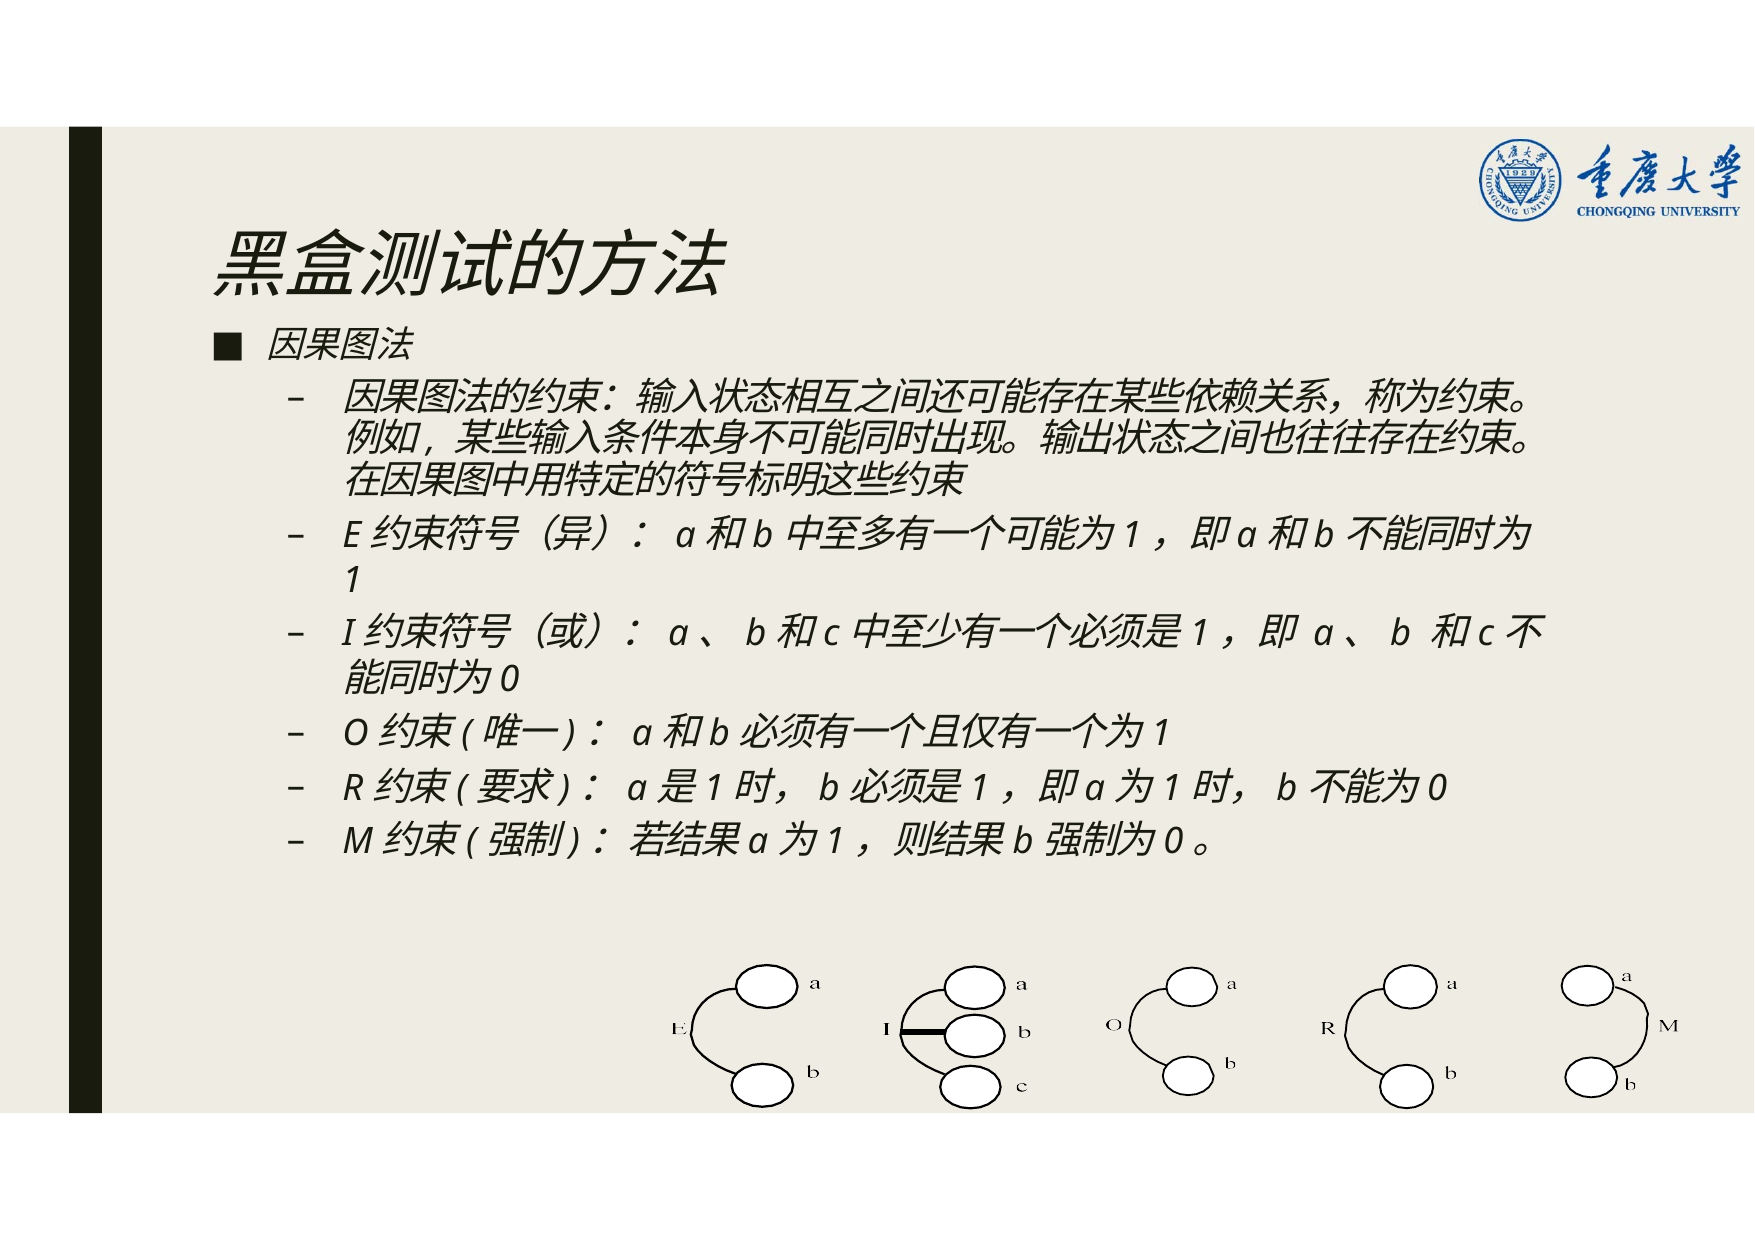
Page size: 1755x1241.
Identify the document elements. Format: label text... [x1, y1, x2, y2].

text_box [1320, 1022, 1337, 1095]
text_box [940, 1065, 1001, 1109]
text_box [1380, 1064, 1434, 1109]
text_box [731, 1063, 794, 1107]
text_box [735, 965, 798, 1009]
text_box [670, 1023, 687, 1095]
title 黑盒测试的方法 [208, 215, 725, 311]
text_box [1565, 1057, 1618, 1098]
text_box [1017, 1026, 1031, 1103]
text_box [1624, 1078, 1636, 1151]
text_box [1016, 1083, 1028, 1136]
text_box [1224, 1057, 1236, 1128]
text_box [1622, 973, 1633, 1023]
text_box [944, 966, 1005, 1010]
text_box [1478, 137, 1741, 222]
text_box [1016, 981, 1029, 1034]
text_box [1106, 1019, 1122, 1088]
text_box [1383, 965, 1437, 1009]
text_box [1129, 988, 1167, 1066]
text_box [882, 1023, 891, 1095]
text_box [901, 989, 945, 1032]
text_box [944, 1014, 1005, 1058]
text_box [1561, 965, 1614, 1006]
text_box [1344, 988, 1384, 1076]
text_box [690, 988, 737, 1074]
text_box [810, 980, 822, 1033]
text_box [1162, 1056, 1214, 1096]
text_box [1444, 1066, 1457, 1145]
text_box [1447, 981, 1458, 1034]
text_box [1658, 1020, 1680, 1089]
text_box [1166, 967, 1218, 1007]
text_box [900, 1033, 945, 1075]
text_box [1227, 981, 1238, 1029]
text_box 因果图法 因果图法的约束：输入状态相互之间还可能存在某些依赖关系，称为约束。 例如, 某些输入条件本身不可能同时出现。输出状态之间也往往存在约束。 在因果图中用特定的符号标明这些约束 E约束符号（异）：a和b中至多有一个可能为1，即a和b不能同时为1 I约束符号（或）：a、b和c中至少有一个必须是1，即 a、b 和c不能同时为0 O约束(唯一)：a和b必须有一个且仅有一个为1 R约束(要求)：a是1时，b必须是1，即a为1时，b不能为0 M约束(强制)：若结果a为1，则结果b强制为0。 [208, 311, 1551, 862]
text_box [806, 1065, 819, 1143]
text_box [1613, 987, 1649, 1068]
